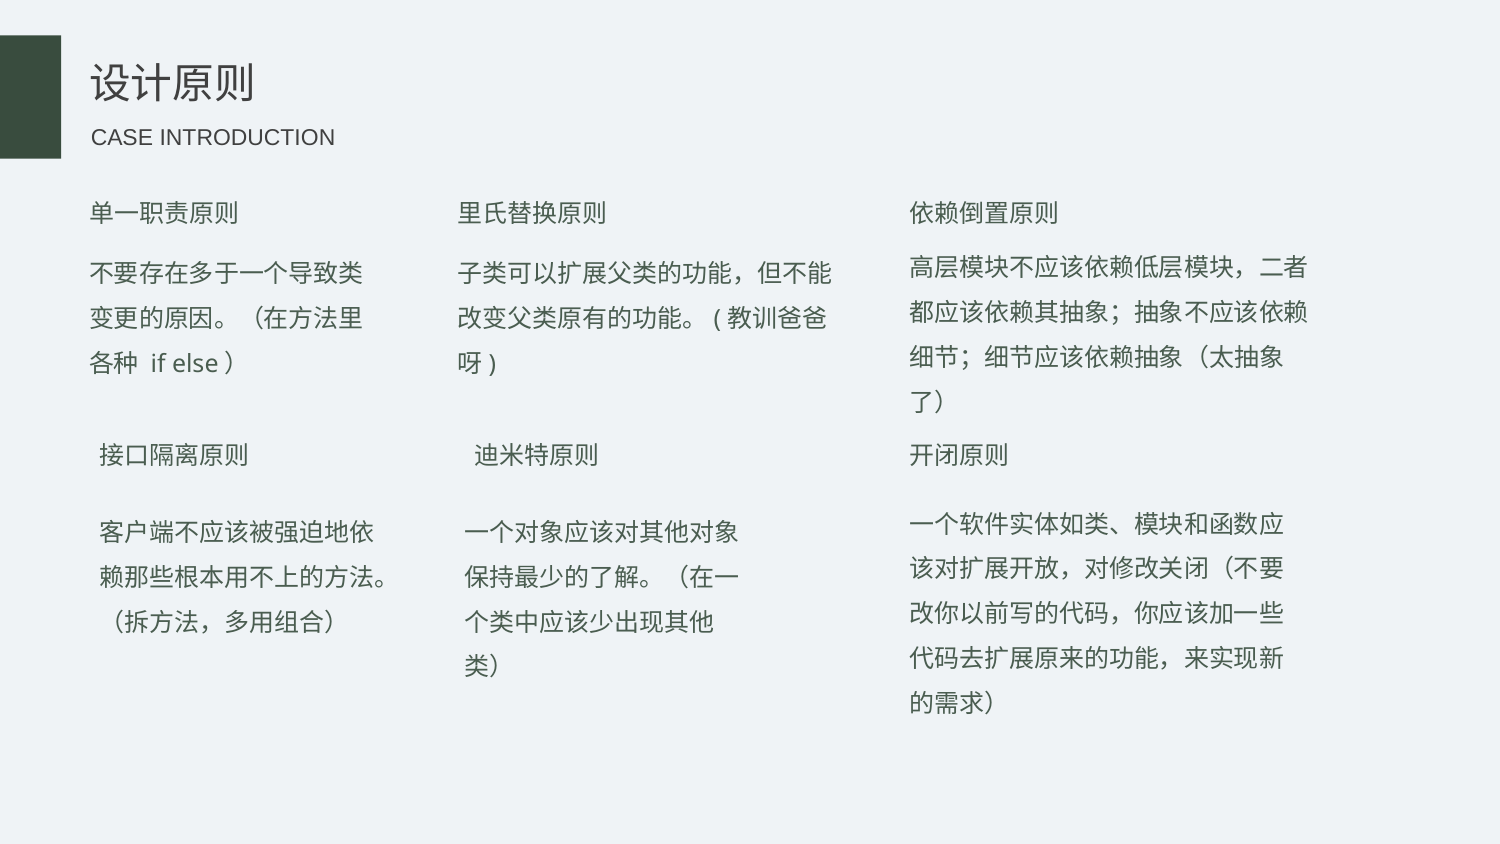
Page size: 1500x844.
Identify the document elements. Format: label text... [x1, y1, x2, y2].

text_box 设计原则 [74, 49, 272, 115]
text_box CASE INTRODUCTION [76, 115, 351, 158]
text_box 一个对象应该对其他对象保持最少的了解。（在一个类中应该少出现其他类） [450, 646, 769, 689]
text_box [0, 34, 62, 160]
text_box 一个软件实体如类、模块和函数应该对扩展开放，对修改关闭（不要改你以前写的代码，你应该加一些代码去扩展原来的功能，来实现新的需求） [894, 646, 1312, 725]
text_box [74, 190, 1346, 646]
